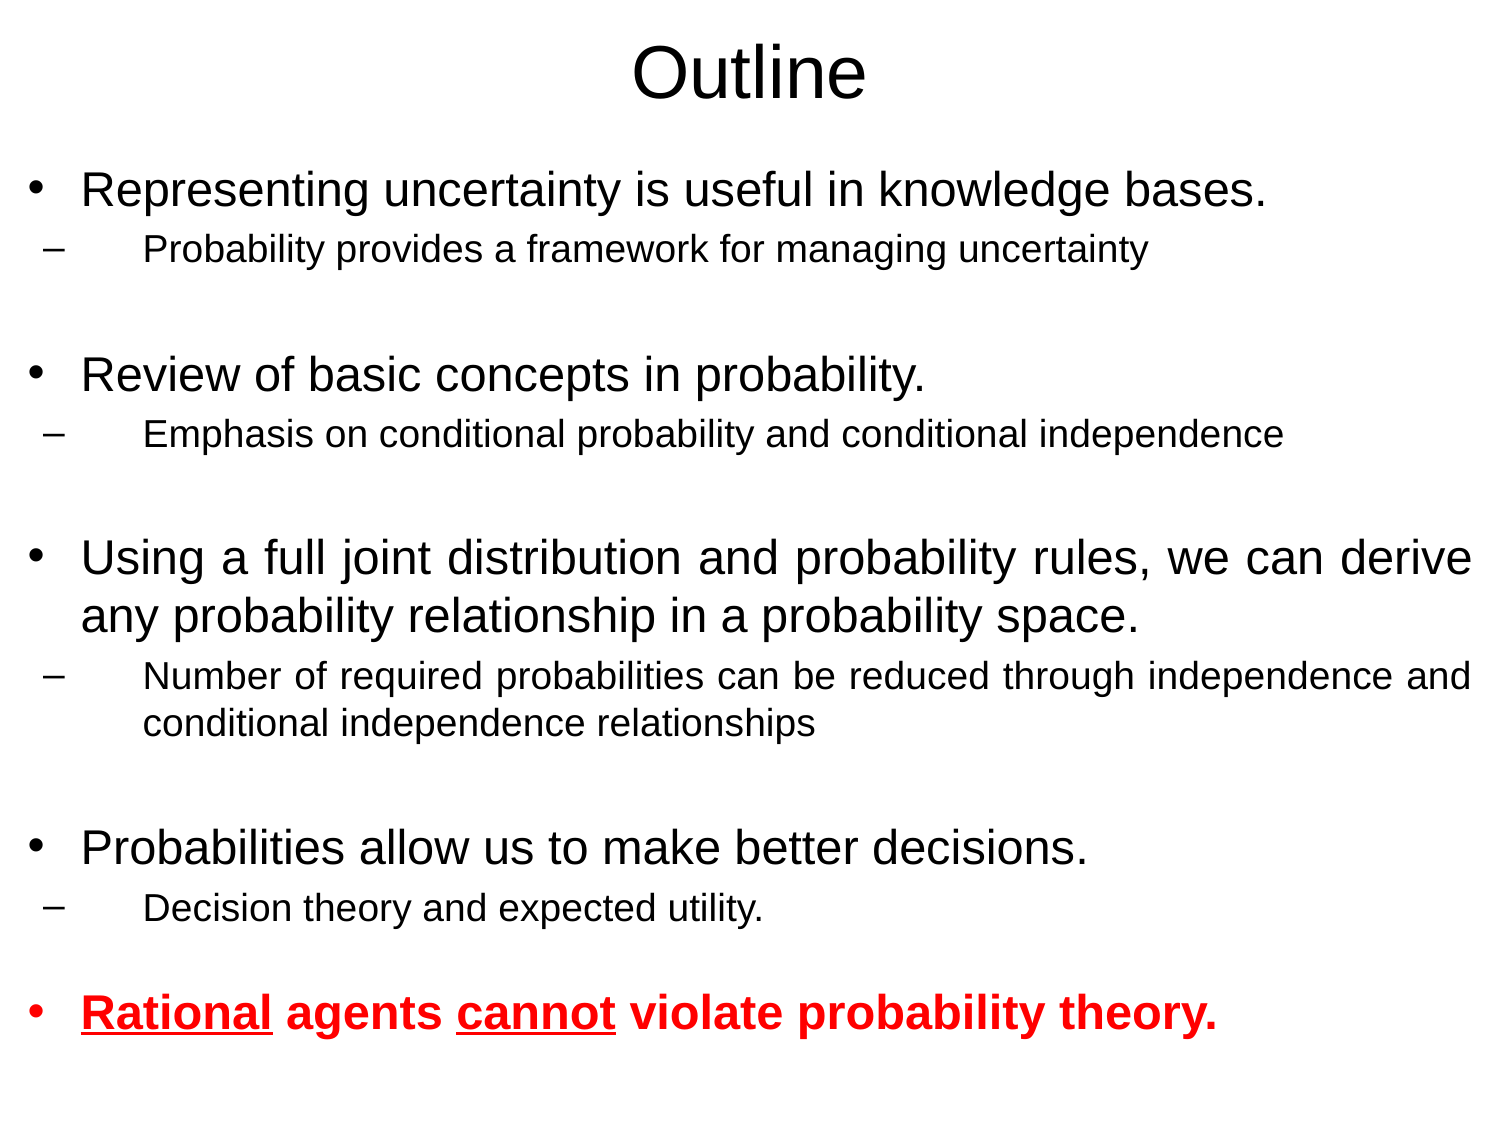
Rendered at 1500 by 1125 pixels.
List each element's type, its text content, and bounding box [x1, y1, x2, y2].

title Outline [12, 12, 1488, 125]
list Representing uncertainty is useful in knowledge bases. Probability provides a framework for managing uncertainty Review of basic concepts in probability. Emphasis on conditional probability and conditional independence Using a full joint distribution and probability rules, we can derive any probability relationship in a probability space. Number of required probabilities can be reduced through independence and conditional independence relationships Probabilities allow us to make better decisions. Decision theory and expected utility. Rational agents cannot violate probability theory. [12, 149, 1488, 1050]
